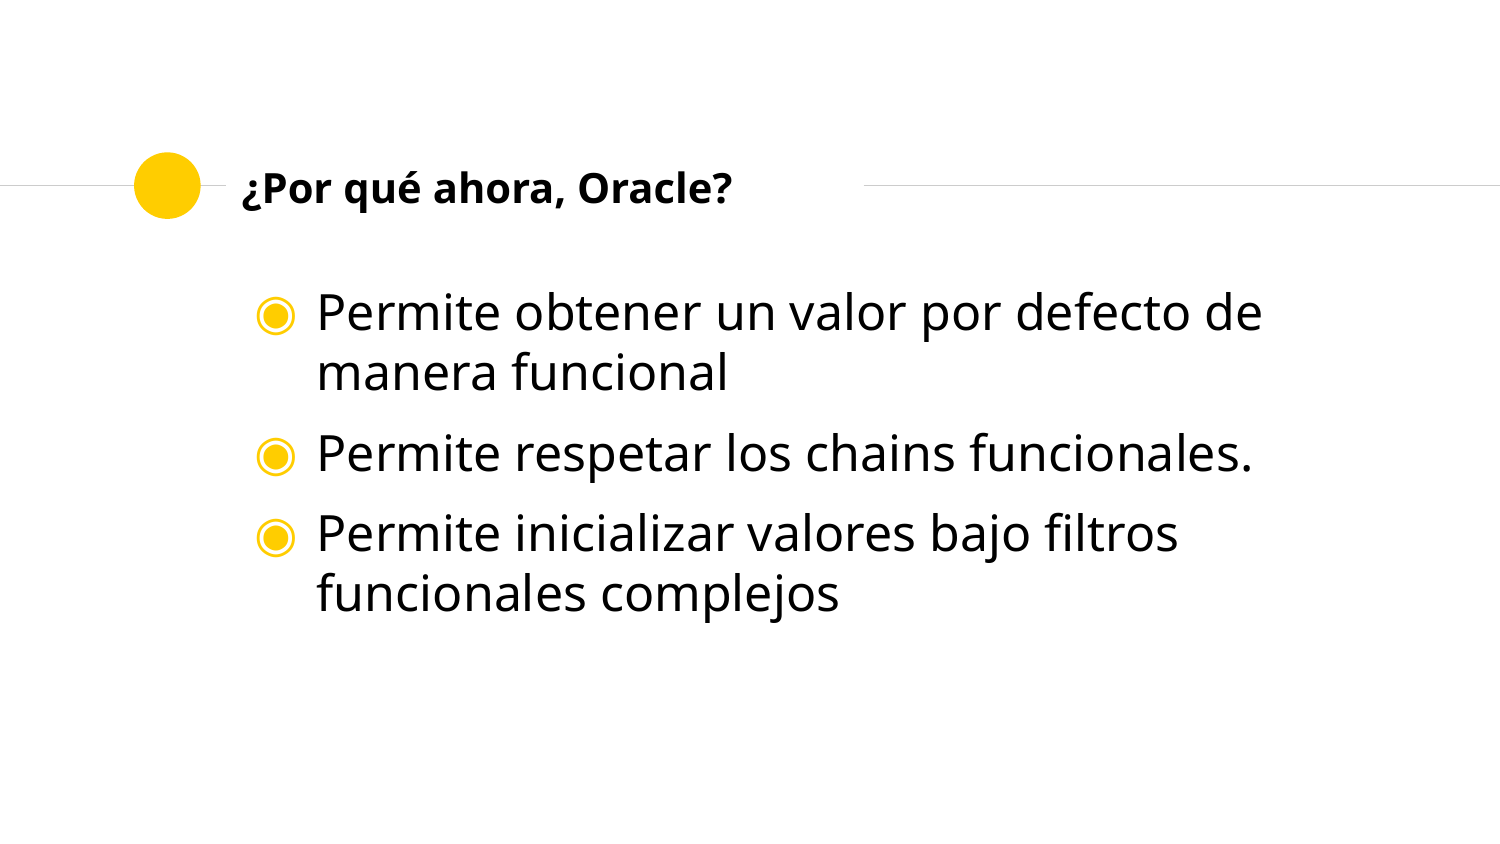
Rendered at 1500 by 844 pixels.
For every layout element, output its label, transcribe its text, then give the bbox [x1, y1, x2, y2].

list Permite obtener un valor por defecto de manera funcional Permite respetar los chains funcionales. Permite inicializar valores bajo filtros funcionales complejos [226, 265, 1431, 776]
title ¿Por qué ahora, Oracle? [226, 151, 863, 223]
